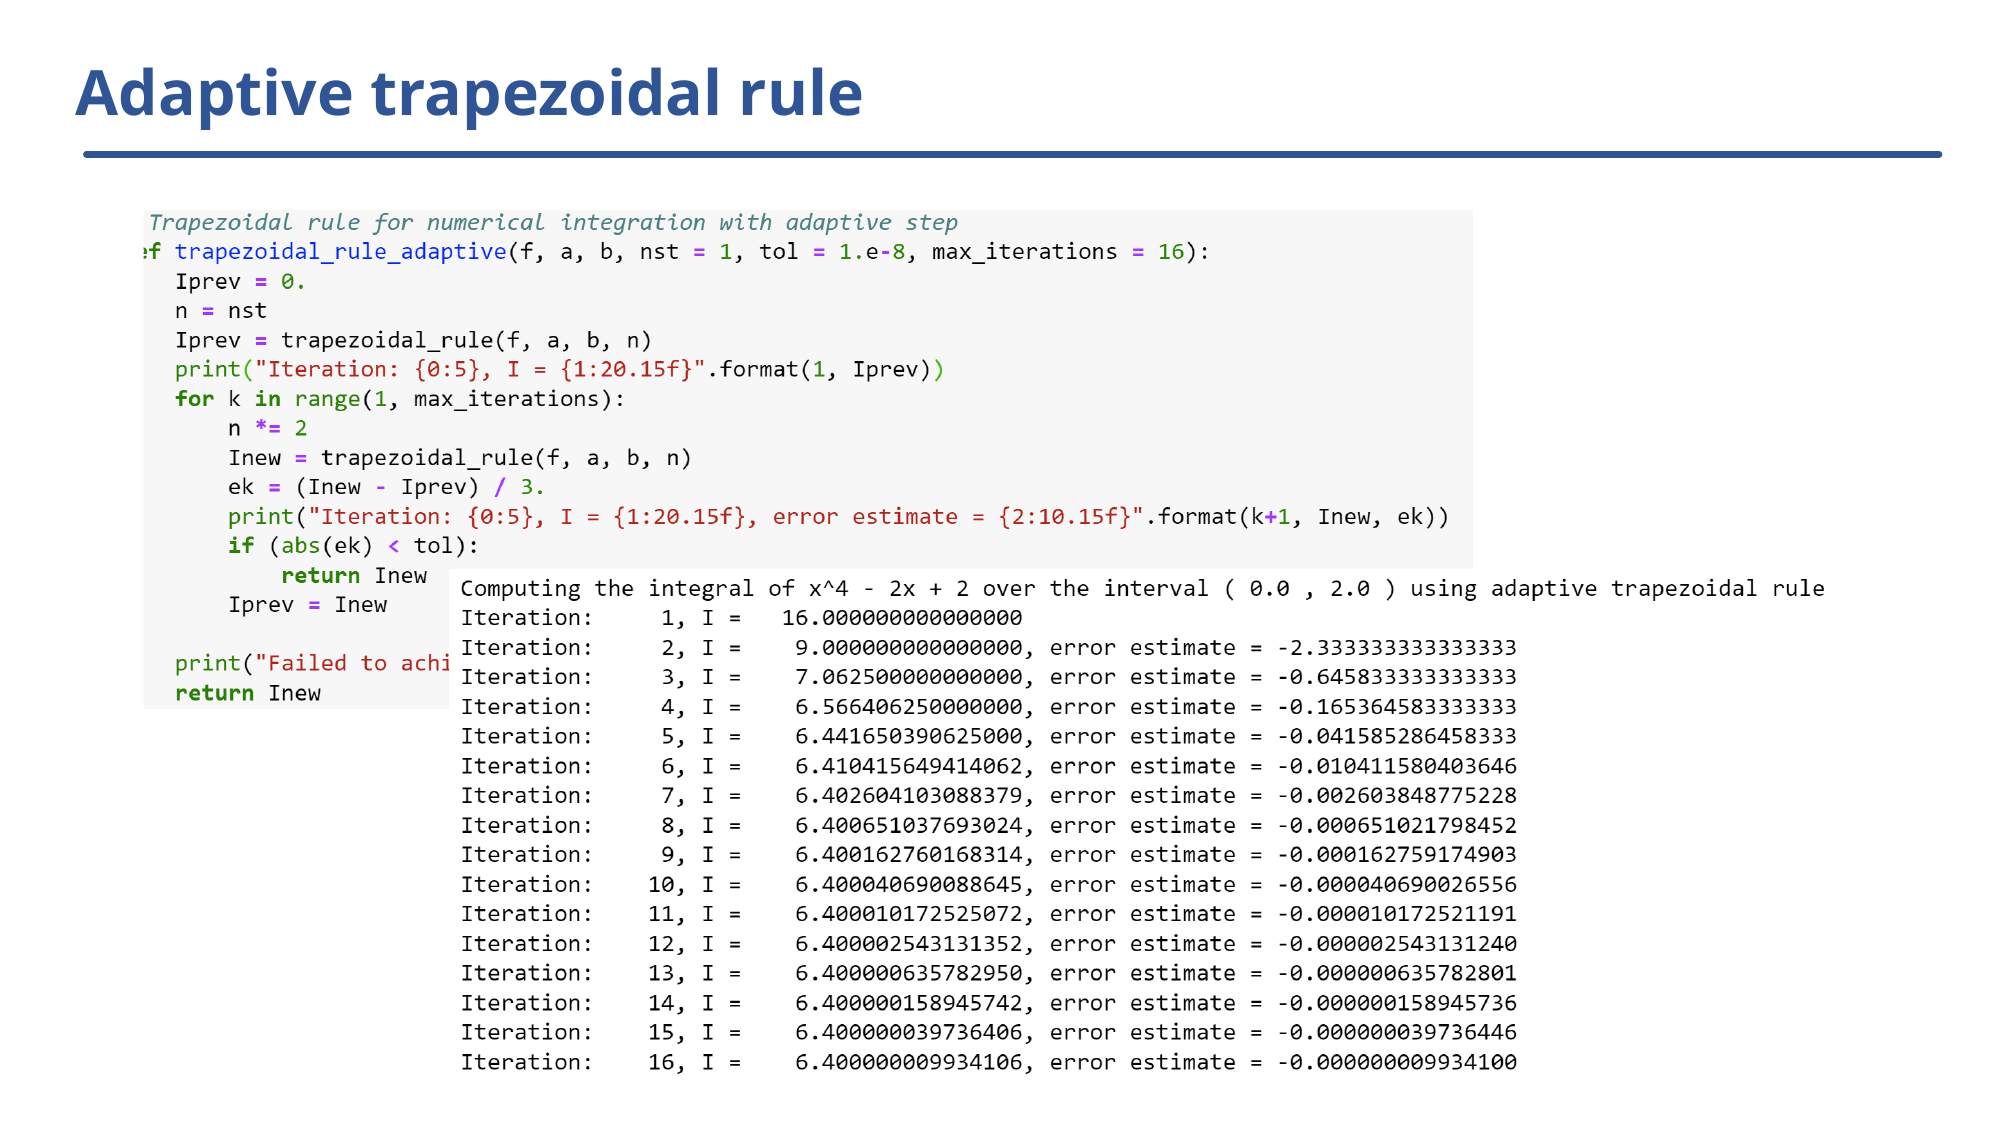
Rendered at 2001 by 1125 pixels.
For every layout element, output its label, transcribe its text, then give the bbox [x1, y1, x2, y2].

title Adaptive trapezoidal rule [60, 0, 1940, 192]
picture [143, 210, 1837, 1079]
